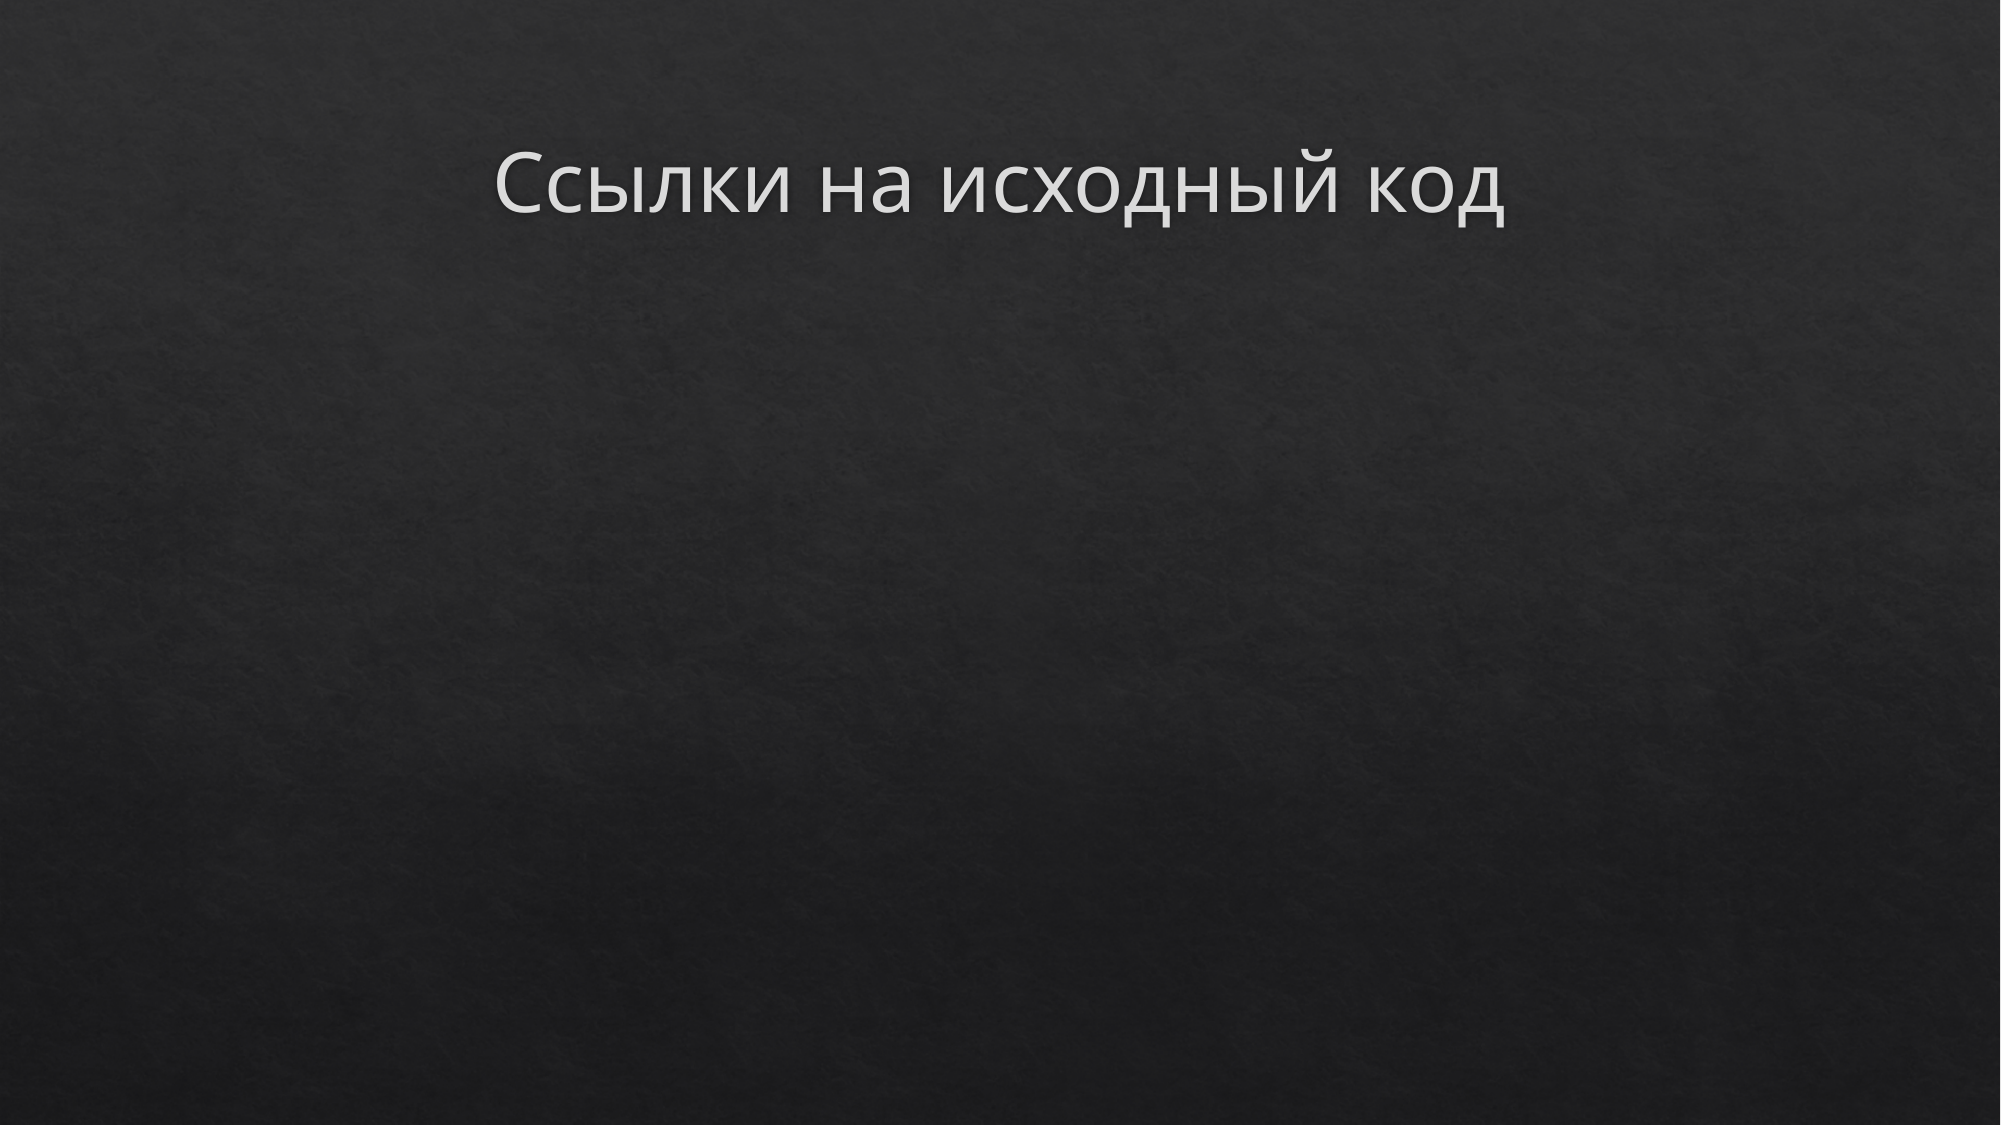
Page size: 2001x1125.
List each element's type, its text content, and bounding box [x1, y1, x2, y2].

title Ссылки на исходный код [149, 99, 1849, 260]
